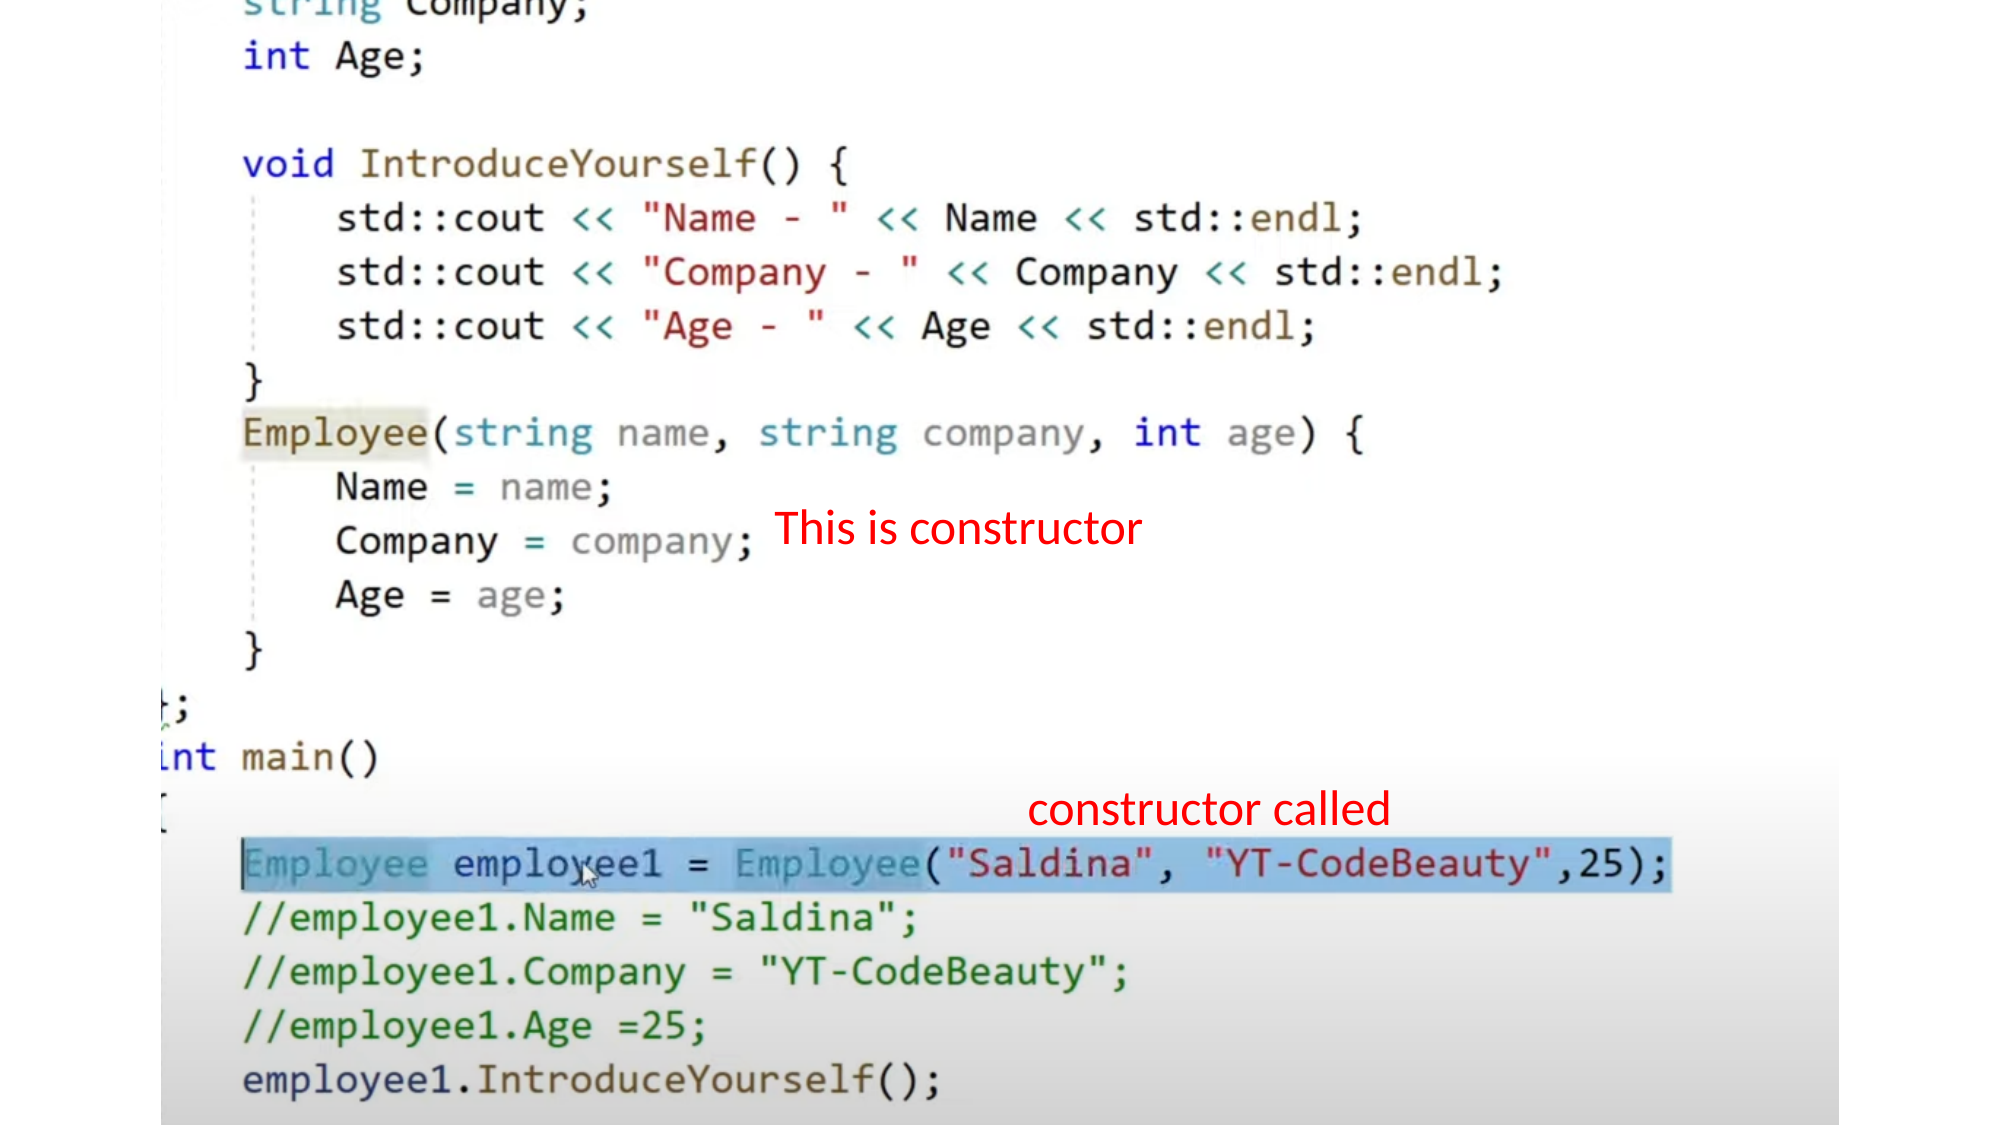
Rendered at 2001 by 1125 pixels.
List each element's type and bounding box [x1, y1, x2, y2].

picture [161, 0, 1839, 1125]
